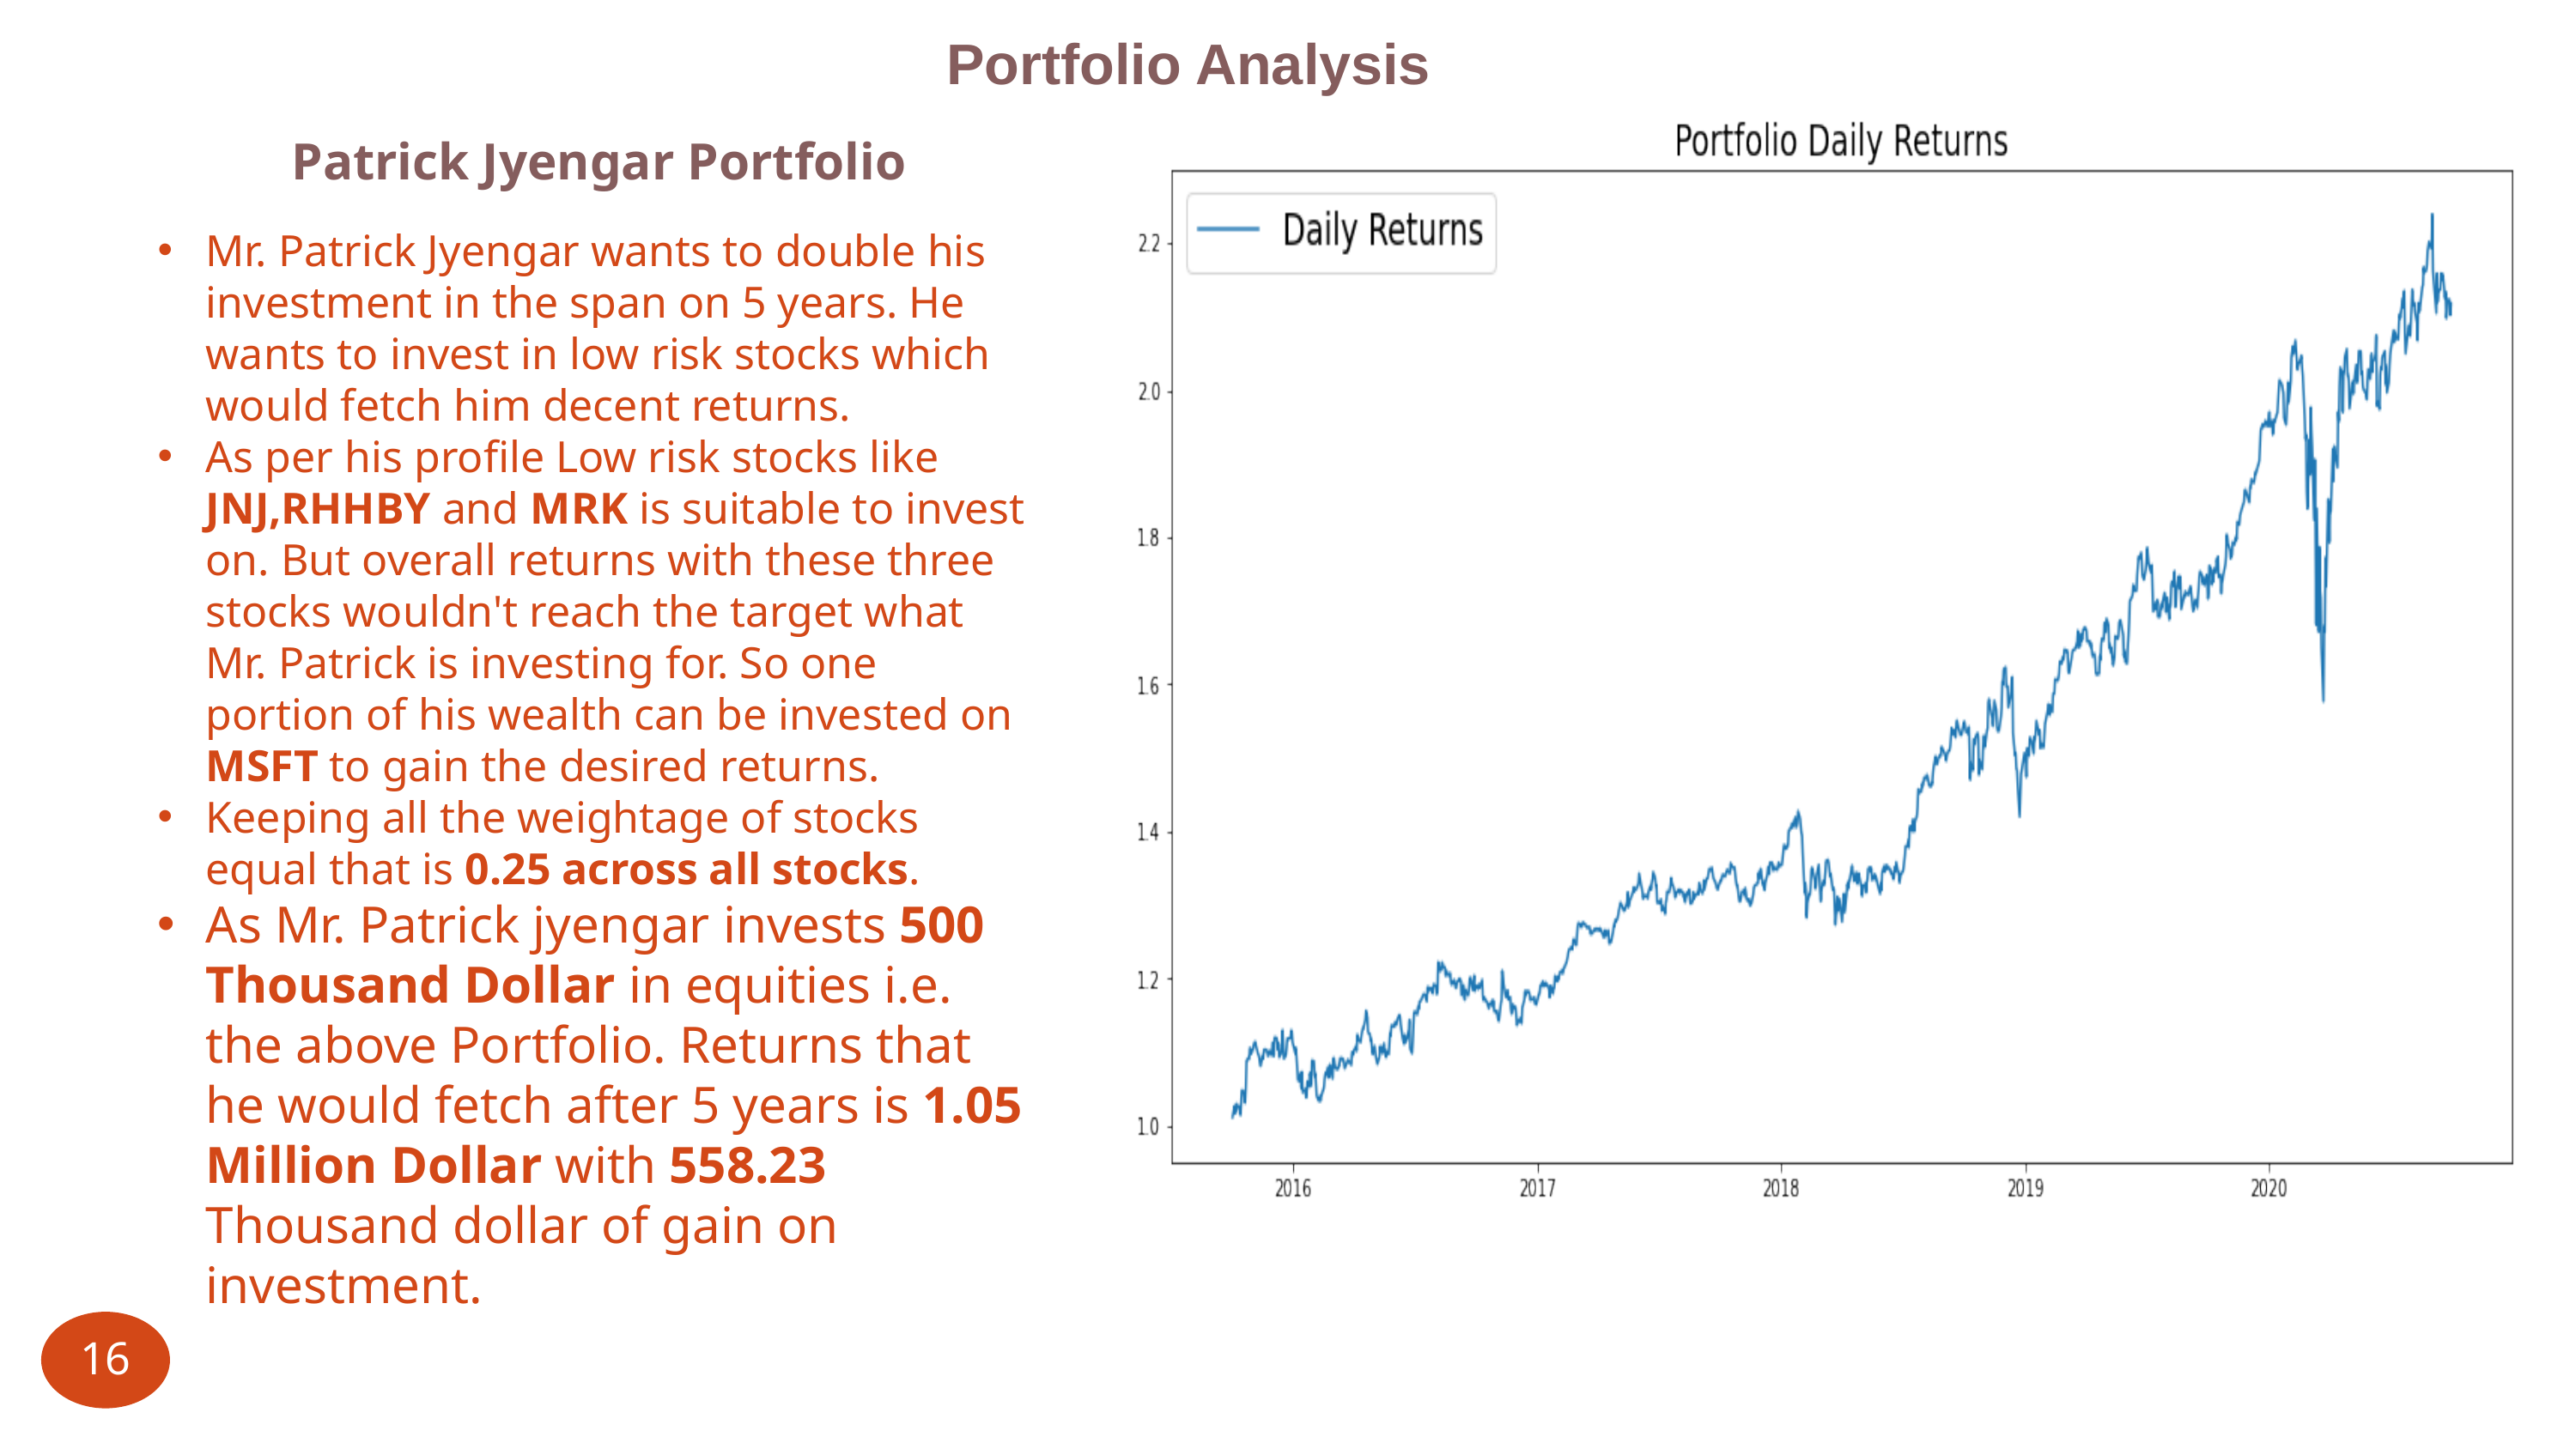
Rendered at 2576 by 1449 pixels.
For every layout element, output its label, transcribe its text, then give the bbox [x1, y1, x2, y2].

text_box Portfolio Analysis [933, 21, 1837, 103]
text_box Patrick Jyengar Portfolio [278, 123, 1121, 197]
picture [1127, 106, 2523, 1218]
slide_number 16 [40, 1312, 170, 1409]
text_box Mr. Patrick Jyengar wants to double his investment in the span on 5 years. He wants to invest in low risk stocks which would fetch him decent returns. As per his profile Low risk stocks like JNJ,RHHBY and MRK is suitable to invest on. But overall returns with these three stocks wouldn't reach the target what Mr. Patrick is investing for. So one portion of his wealth can be invested on MSFT to gain the desired returns. Keeping all the weightage of stocks equal that is 0.25 across all stocks. As Mr. Patrick jyengar invests 500 Thousand Dollar in equities i.e. the above Portfolio. Returns that he would fetch after 5 years is 1.05 Million Dollar with 558.23 Thousand dollar of gain on investment. [144, 216, 1042, 1320]
